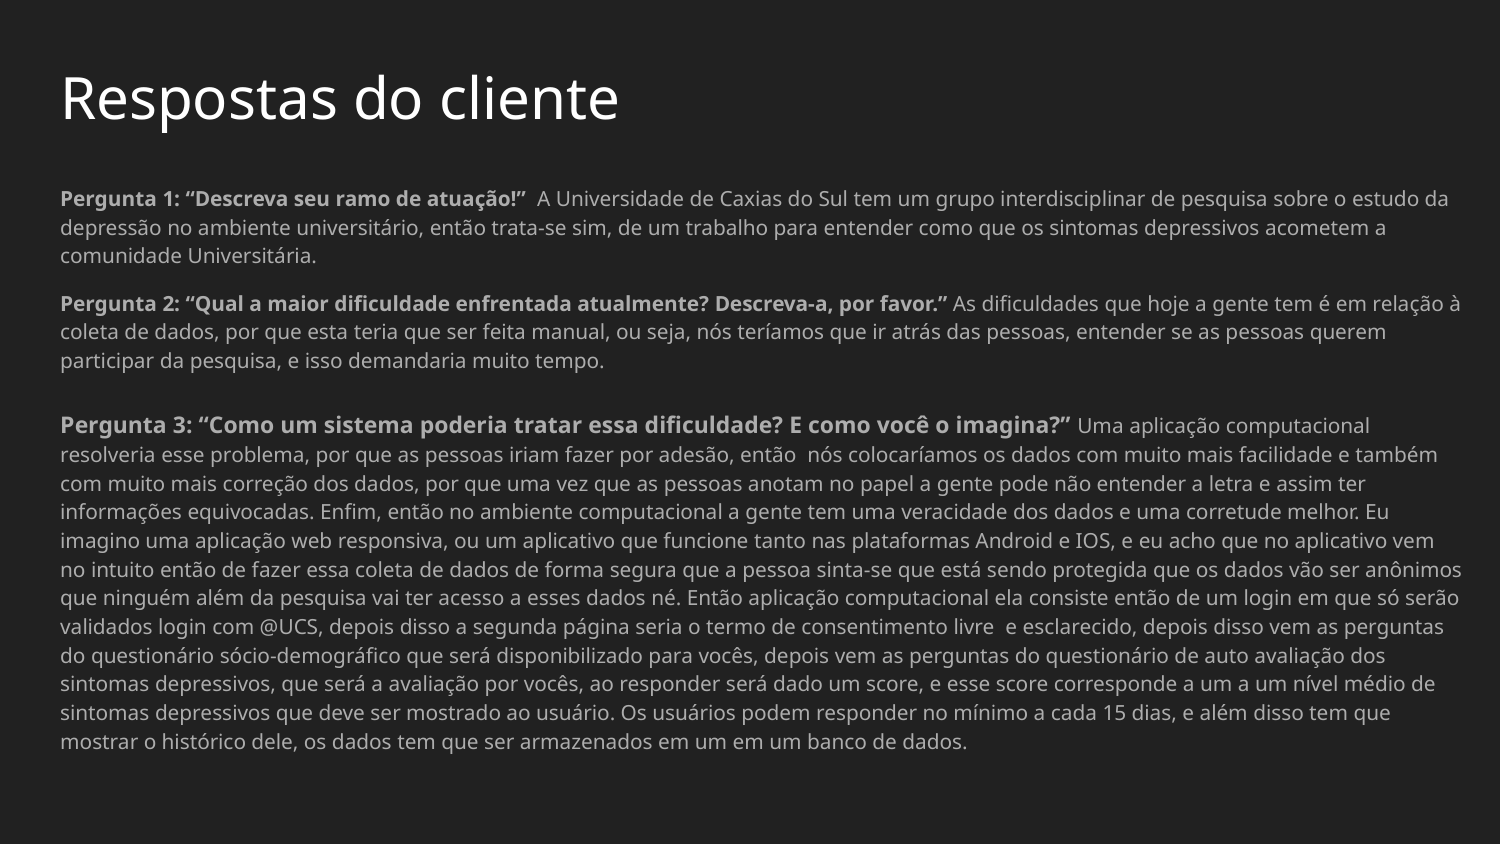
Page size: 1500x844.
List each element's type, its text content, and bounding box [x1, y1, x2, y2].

list Pergunta 1: “Descreva seu ramo de atuação!” A Universidade de Caxias do Sul tem um grupo interdisciplinar de pesquisa sobre o estudo da depressão no ambiente universitário, então trata-se sim, de um trabalho para entender como que os sintomas depressivos acometem a comunidade Universitária. Pergunta 2: “Qual a maior dificuldade enfrentada atualmente? Descreva-a, por favor.” As dificuldades que hoje a gente tem é em relação à coleta de dados, por que esta teria que ser feita manual, ou seja, nós teríamos que ir atrás das pessoas, entender se as pessoas querem participar da pesquisa, e isso demandaria muito tempo. Pergunta 3: “Como um sistema poderia tratar essa dificuldade? E como você o imagina?” Uma aplicação computacional resolveria esse problema, por que as pessoas iriam fazer por adesão, então nós colocaríamos os dados com muito mais facilidade e também com muito mais correção dos dados, por que uma vez que as pessoas anotam no papel a gente pode não entender a letra e assim ter informações equivocadas. Enfim, então no ambiente computacional a gente tem uma veracidade dos dados e uma corretude melhor. Eu imagino uma aplicação web responsiva, ou um aplicativo que funcione tanto nas plataformas Android e IOS, e eu acho que no aplicativo vem no intuito então de fazer essa coleta de dados de forma segura que a pessoa sinta-se que está sendo protegida que os dados vão ser anônimos que ninguém além da pesquisa vai ter acesso a esses dados né. Então aplicação computacional ela consiste então de um login em que só serão validados login com @UCS, depois disso a segunda página seria o termo de consentimento livre e esclarecido, depois disso vem as perguntas do questionário sócio-demográfico que será disponibilizado para vocês, depois vem as perguntas do questionário de auto avaliação dos sintomas depressivos, que será a avaliação por vocês, ao responder será dado um score, e esse score corresponde a um a um nível médio de sintomas depressivos que deve ser mostrado ao usuário. Os usuários podem responder no mínimo a cada 15 dias, e além disso tem que mostrar o histórico dele, os dados tem que ser armazenados em um em um banco de dados. [45, 166, 1478, 805]
title Respostas do cliente [45, 45, 1443, 140]
